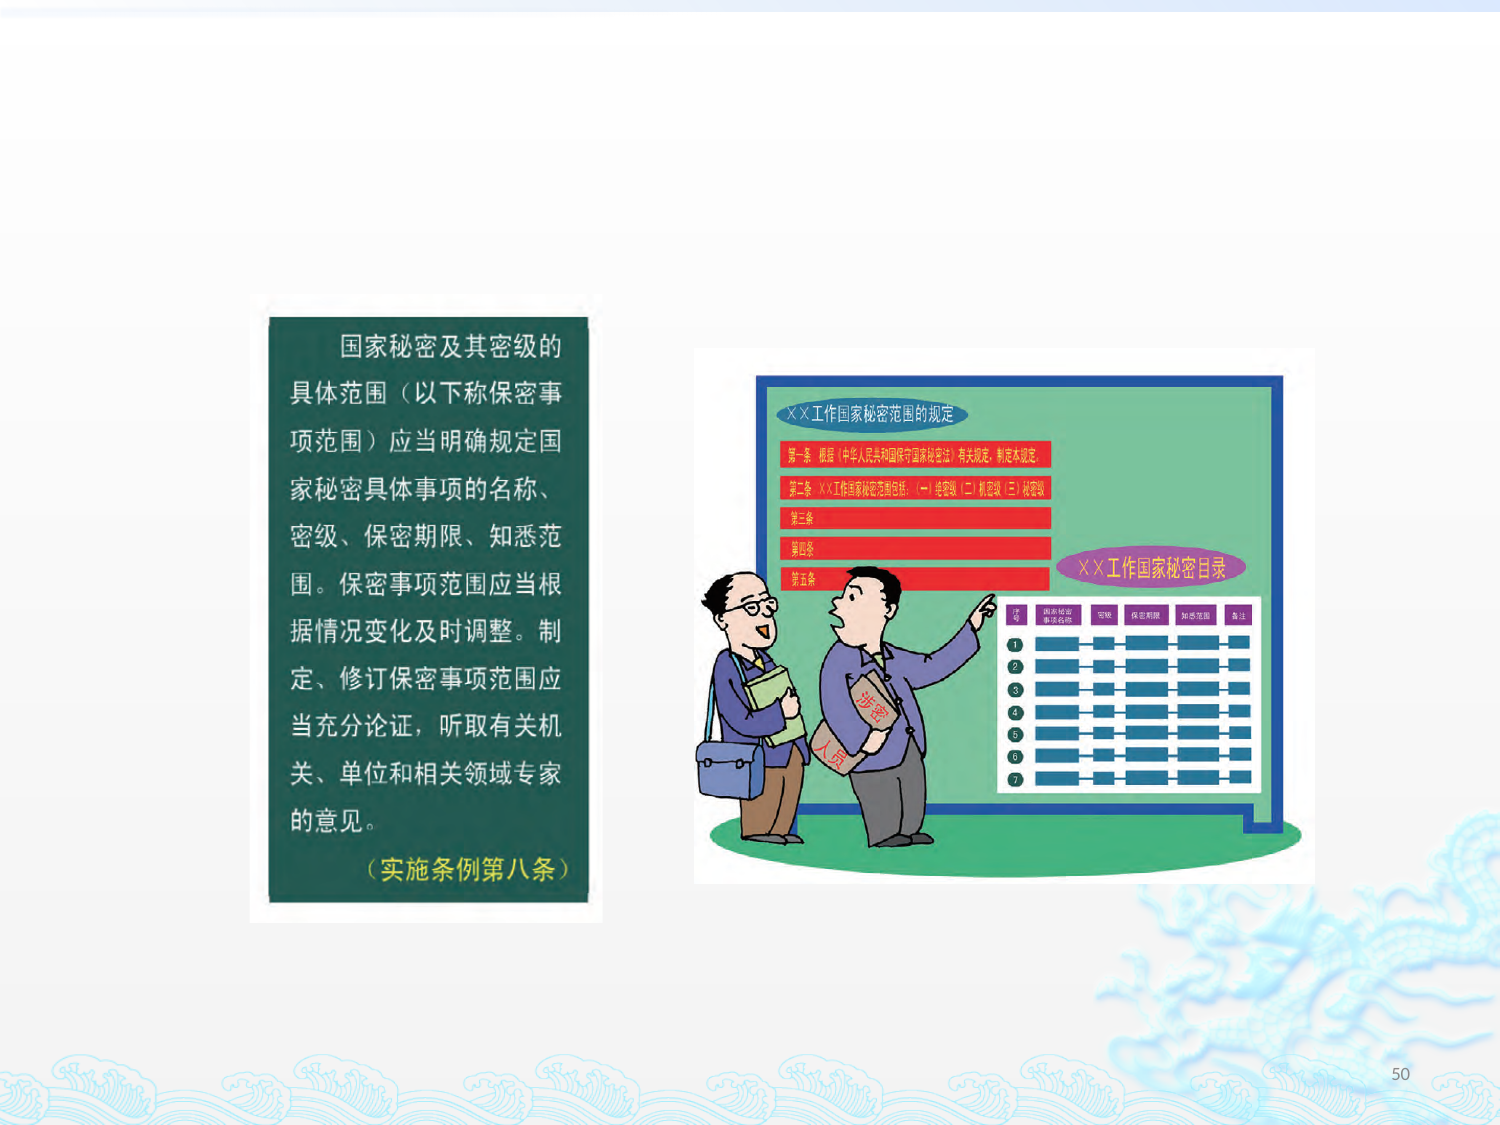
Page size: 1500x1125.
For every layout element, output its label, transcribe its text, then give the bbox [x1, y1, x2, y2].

picture [249, 294, 604, 924]
slide_number 50 [1074, 1042, 1425, 1103]
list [694, 348, 1316, 885]
